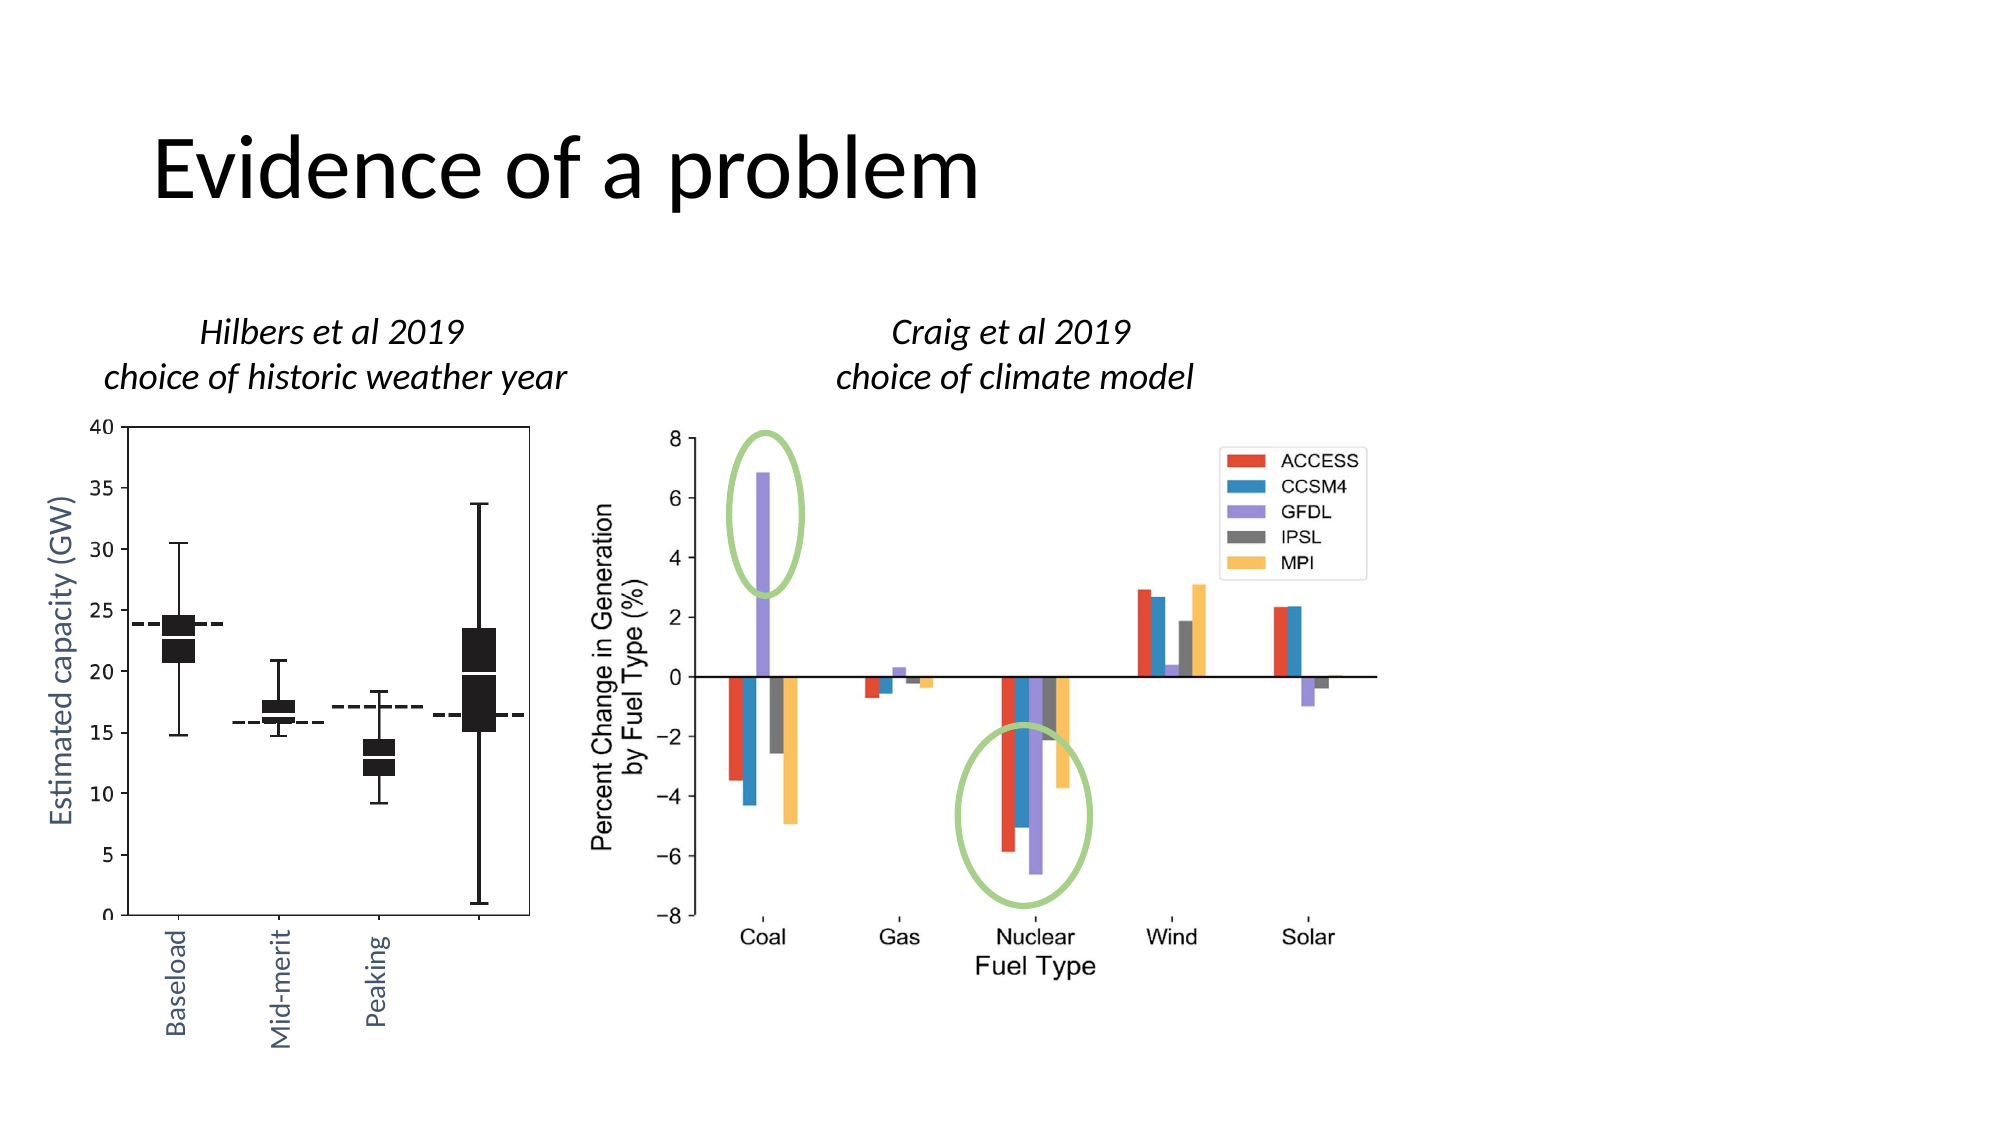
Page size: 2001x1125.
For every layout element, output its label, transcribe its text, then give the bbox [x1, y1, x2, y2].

picture [30, 387, 556, 920]
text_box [589, 428, 1380, 982]
title Evidence of a problem [137, 59, 1863, 278]
text_box Baseload [148, 927, 199, 1052]
text_box Mid-merit [253, 927, 303, 1066]
text_box Peaking [348, 927, 399, 1043]
text_box Craig et al 2019 choice of climate model [818, 299, 1212, 405]
text_box Hilbers et al 2019 choice of historic weather year [86, 299, 586, 405]
